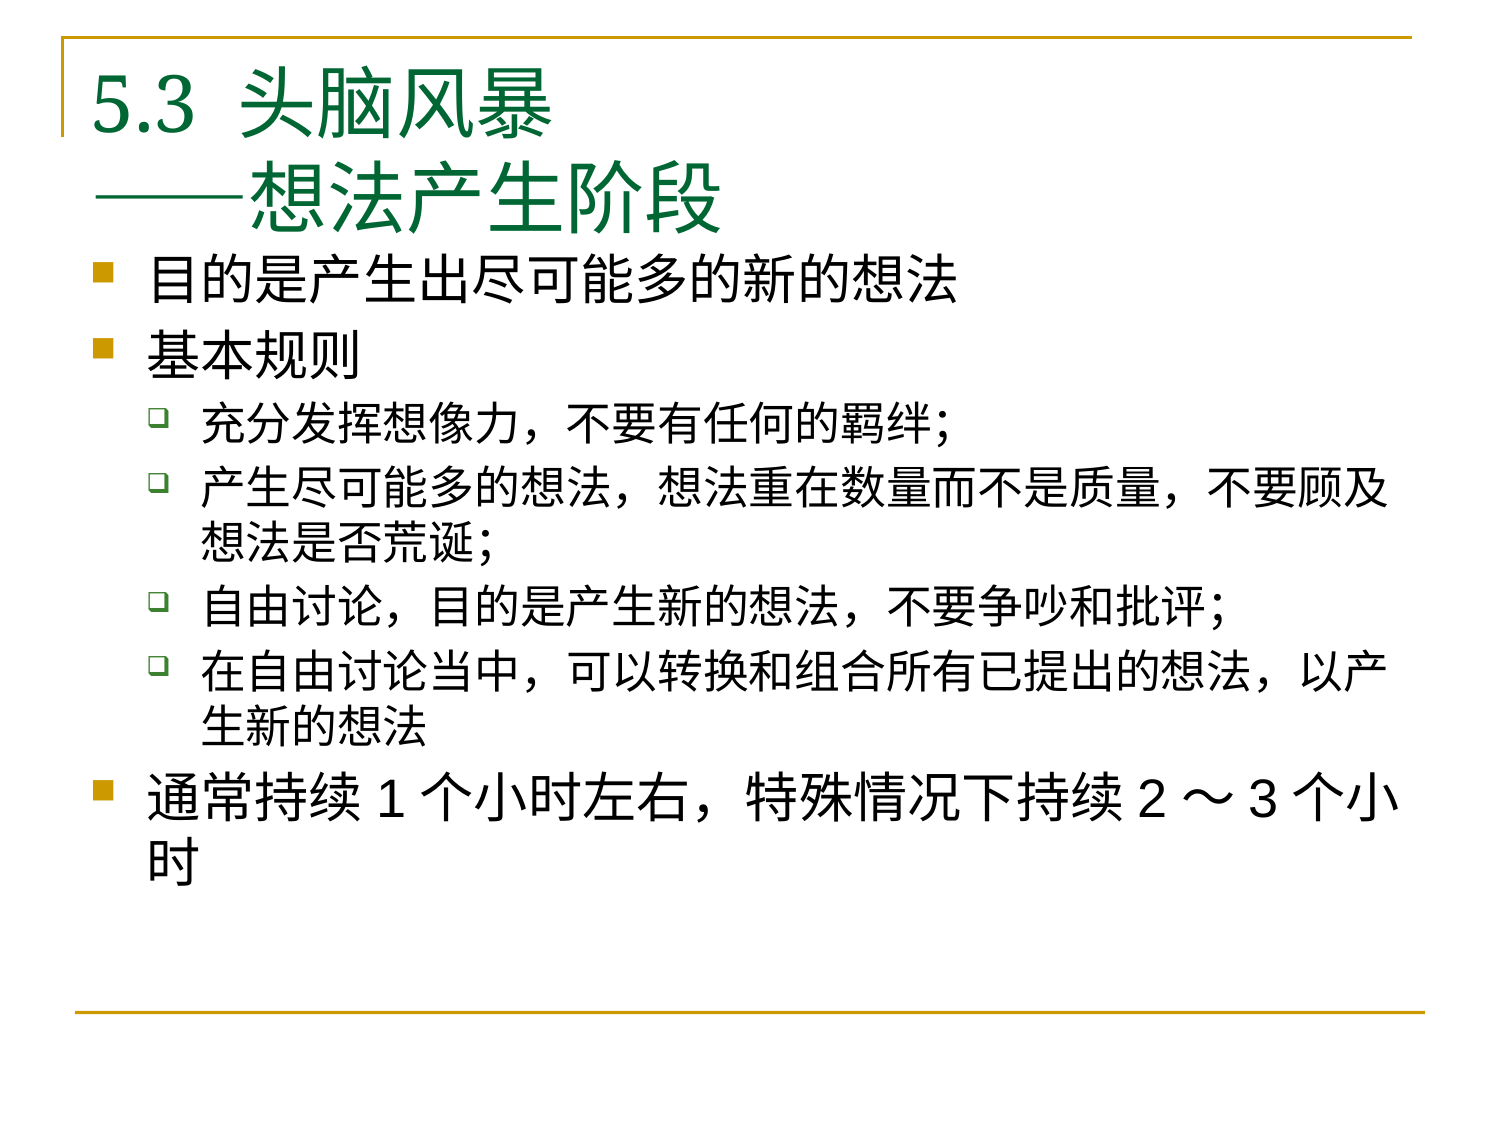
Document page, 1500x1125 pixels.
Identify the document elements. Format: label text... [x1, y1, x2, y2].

title 5.3 头脑风暴 ——想法产生阶段 [75, 45, 1425, 233]
list 目的是产生出尽可能多的新的想法 基本规则 充分发挥想像力，不要有任何的羁绊； 产生尽可能多的想法，想法重在数量而不是质量，不要顾及想法是否荒诞； 自由讨论，目的是产生新的想法，不要争吵和批评； 在自由讨论当中，可以转换和组合所有已提出的想法，以产生新的想法 通常持续1个小时左右，特殊情况下持续2～3个小时 [75, 237, 1425, 981]
